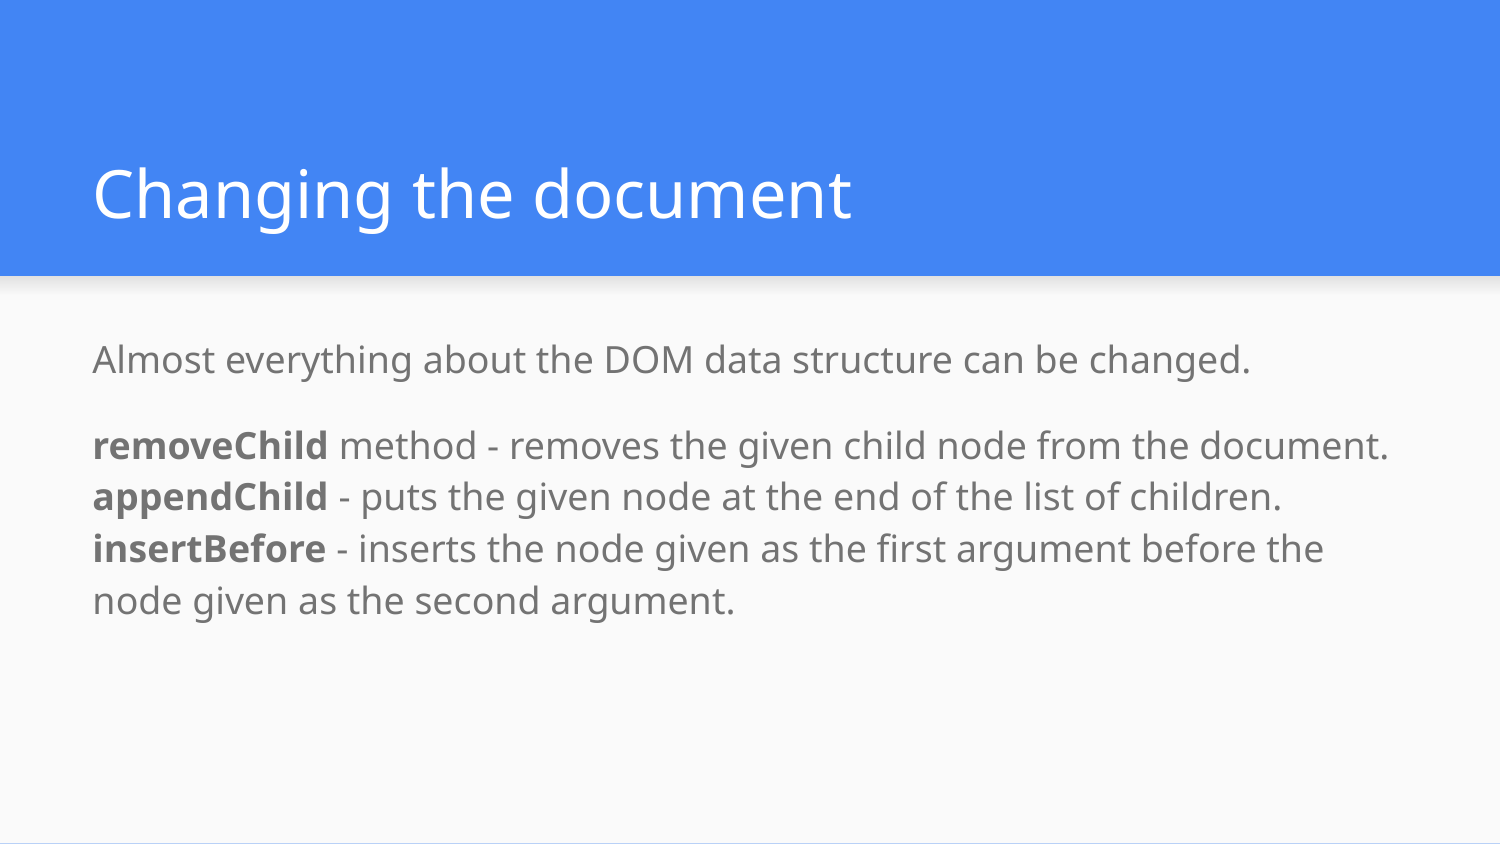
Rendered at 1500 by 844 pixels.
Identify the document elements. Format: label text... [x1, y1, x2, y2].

list Almost everything about the DOM data structure can be changed. removeChild method - removes the given child node from the document. appendChild - puts the given node at the end of the list of children. insertBefore - inserts the node given as the first argument before the node given as the second argument. [77, 314, 1427, 760]
title Changing the document [77, 121, 1427, 248]
